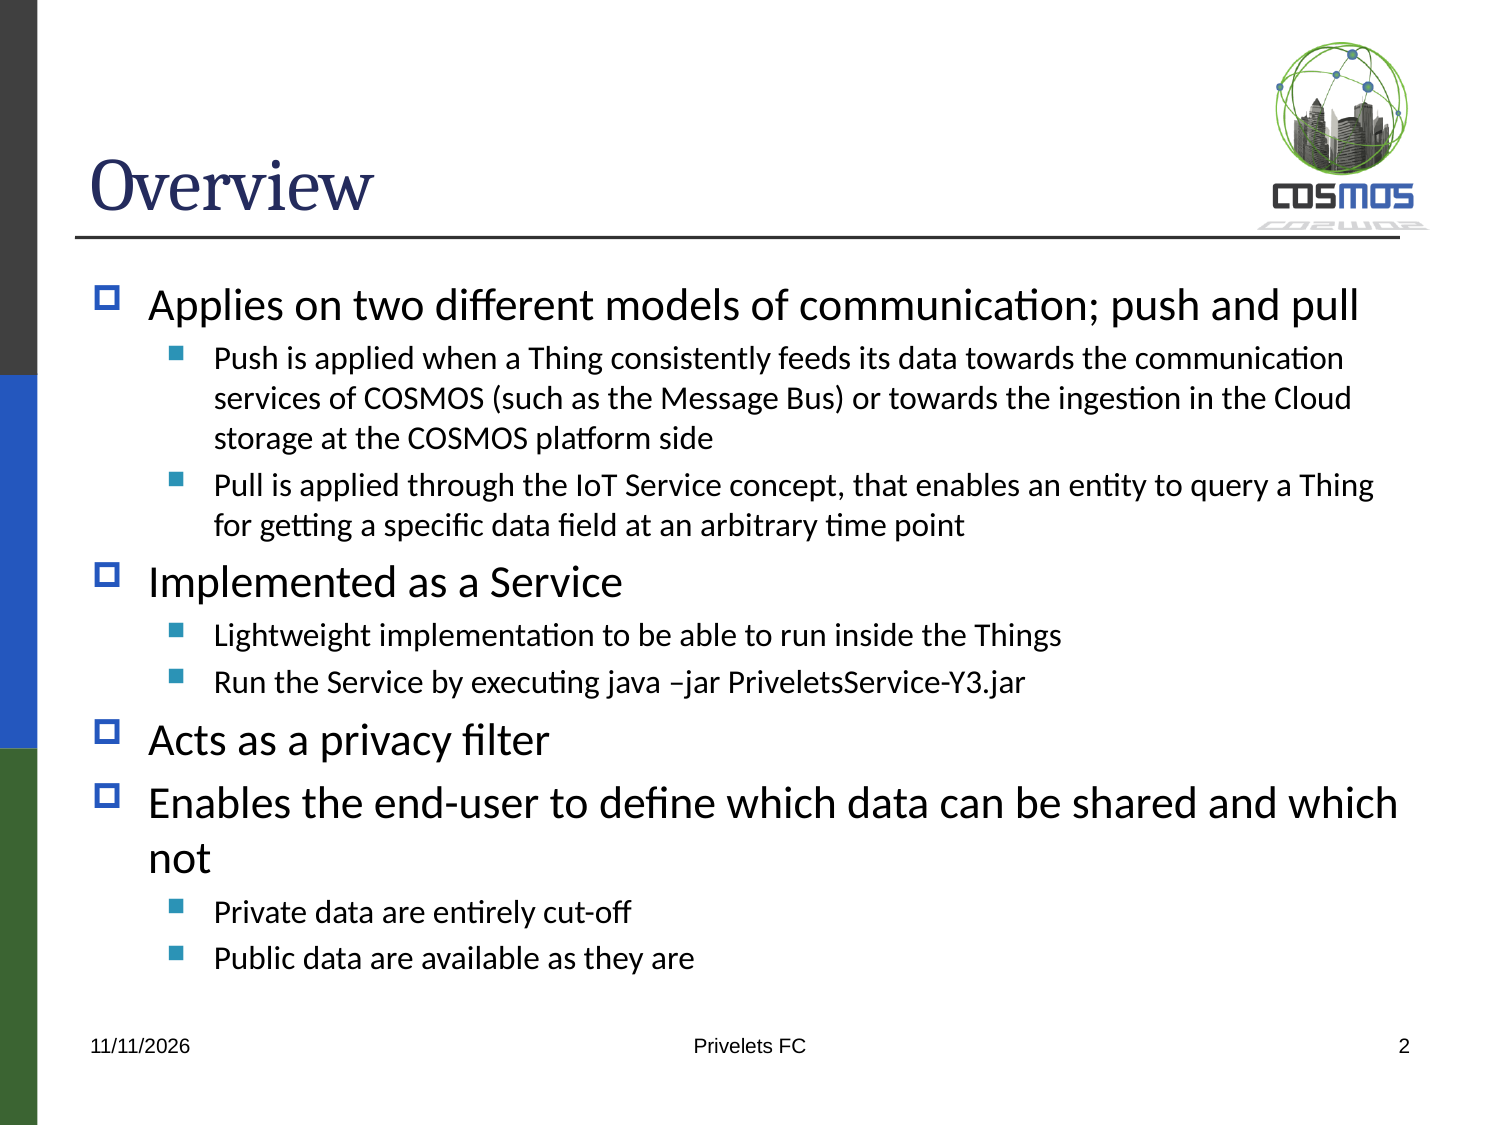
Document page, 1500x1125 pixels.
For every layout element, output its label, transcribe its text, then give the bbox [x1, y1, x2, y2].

list Applies on two different models of communication; push and pull Push is applied when a Thing consistently feeds its data towards the communication services of COSMOS (such as the Message Bus) or towards the ingestion in the Cloud storage at the COSMOS platform side Pull is applied through the IoT Service concept, that enables an entity to query a Thing for getting a specific data field at an arbitrary time point Implemented as a Service Lightweight implementation to be able to run inside the Things Run the Service by executing java –jar PriveletsService-Y3.jar Acts as a privacy filter Enables the end-user to define which data can be shared and which not Private data are entirely cut-off Public data are available as they are [76, 267, 1427, 1011]
slide_number 07-Oct-16 [74, 1024, 426, 1101]
title Overview [75, 45, 1231, 233]
picture [1257, 42, 1430, 230]
footer Privelets FC [512, 1024, 988, 1101]
slide_number 2 [1074, 1024, 1426, 1101]
